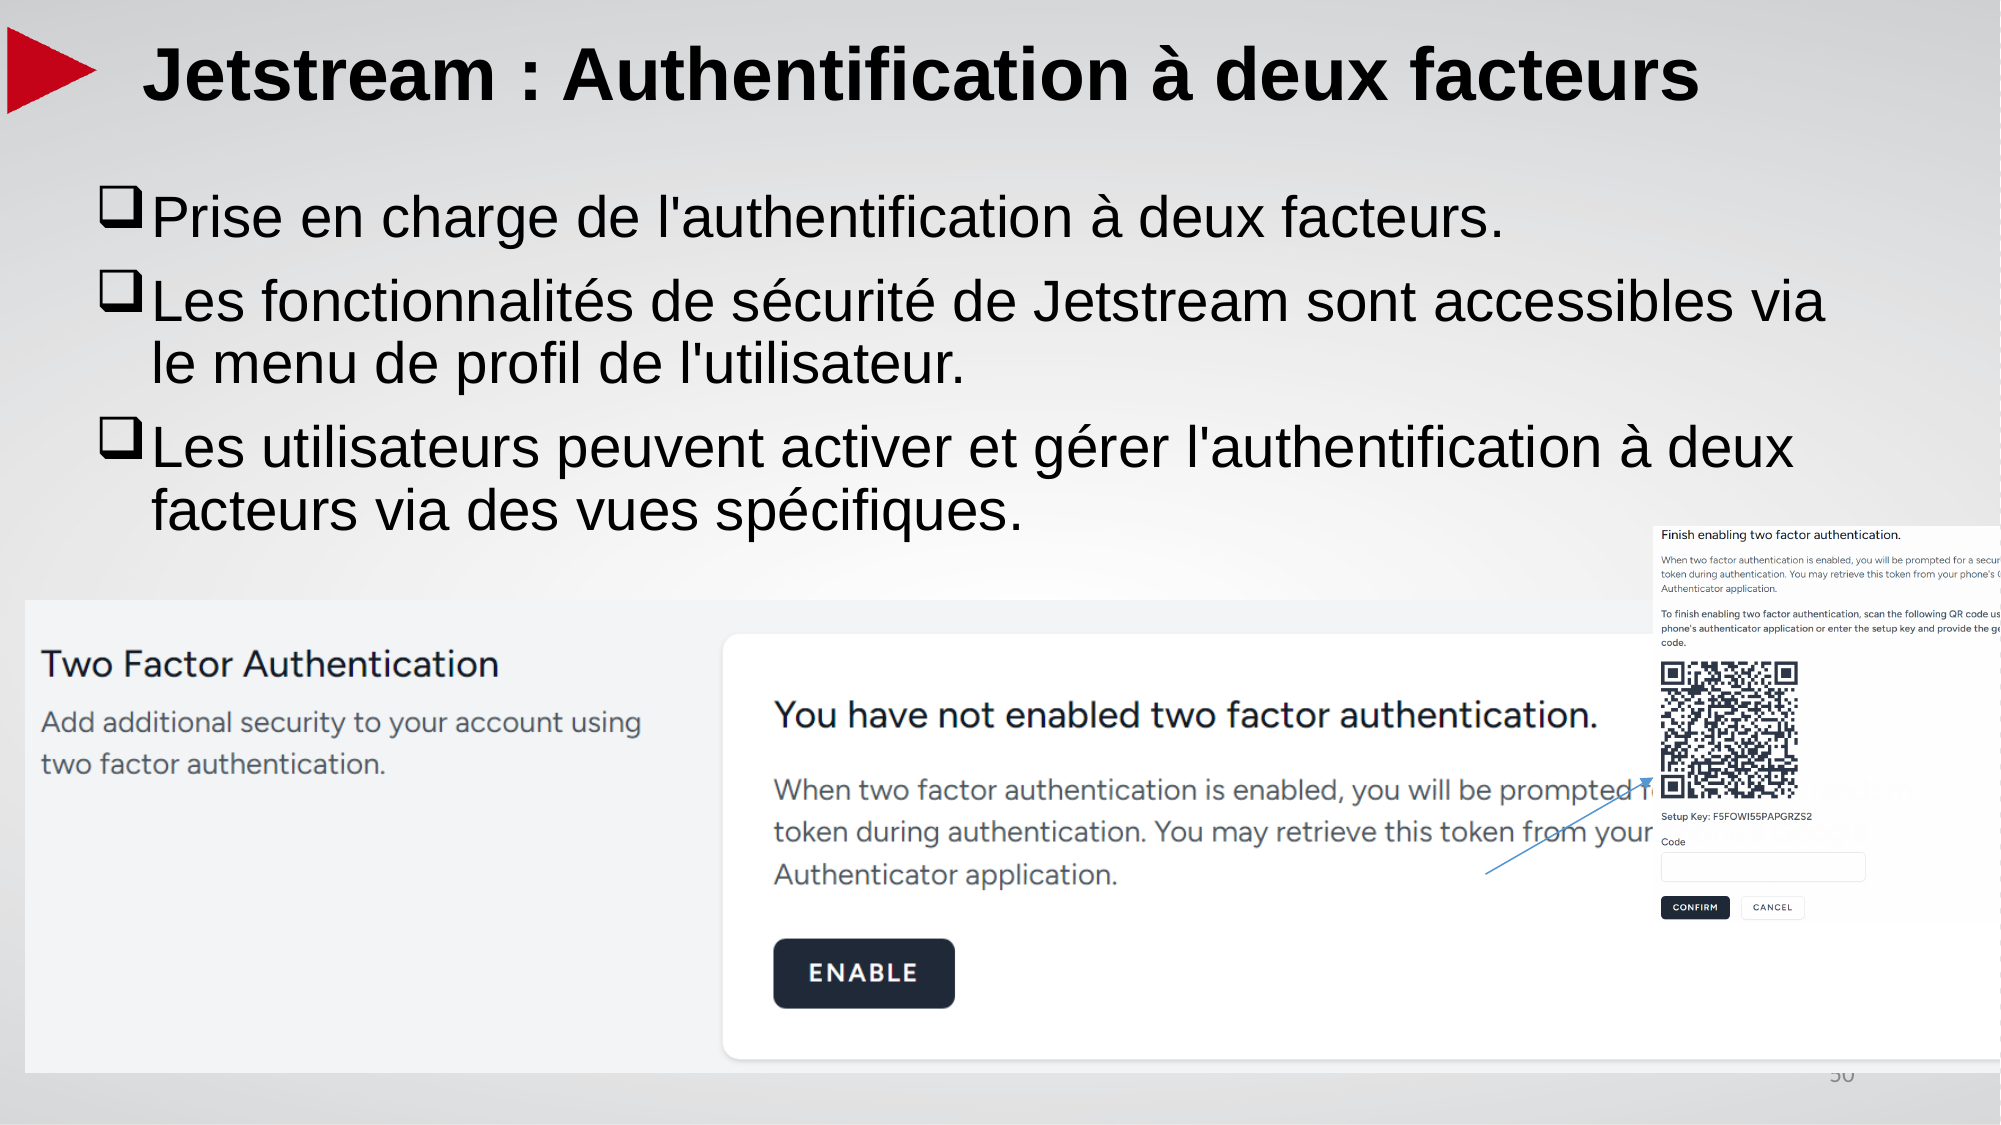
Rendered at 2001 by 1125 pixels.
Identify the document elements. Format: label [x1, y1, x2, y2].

picture [0, 23, 129, 119]
text_box [1485, 777, 1654, 875]
picture [25, 0, 2001, 1125]
text_box [0, 0, 2000, 1125]
